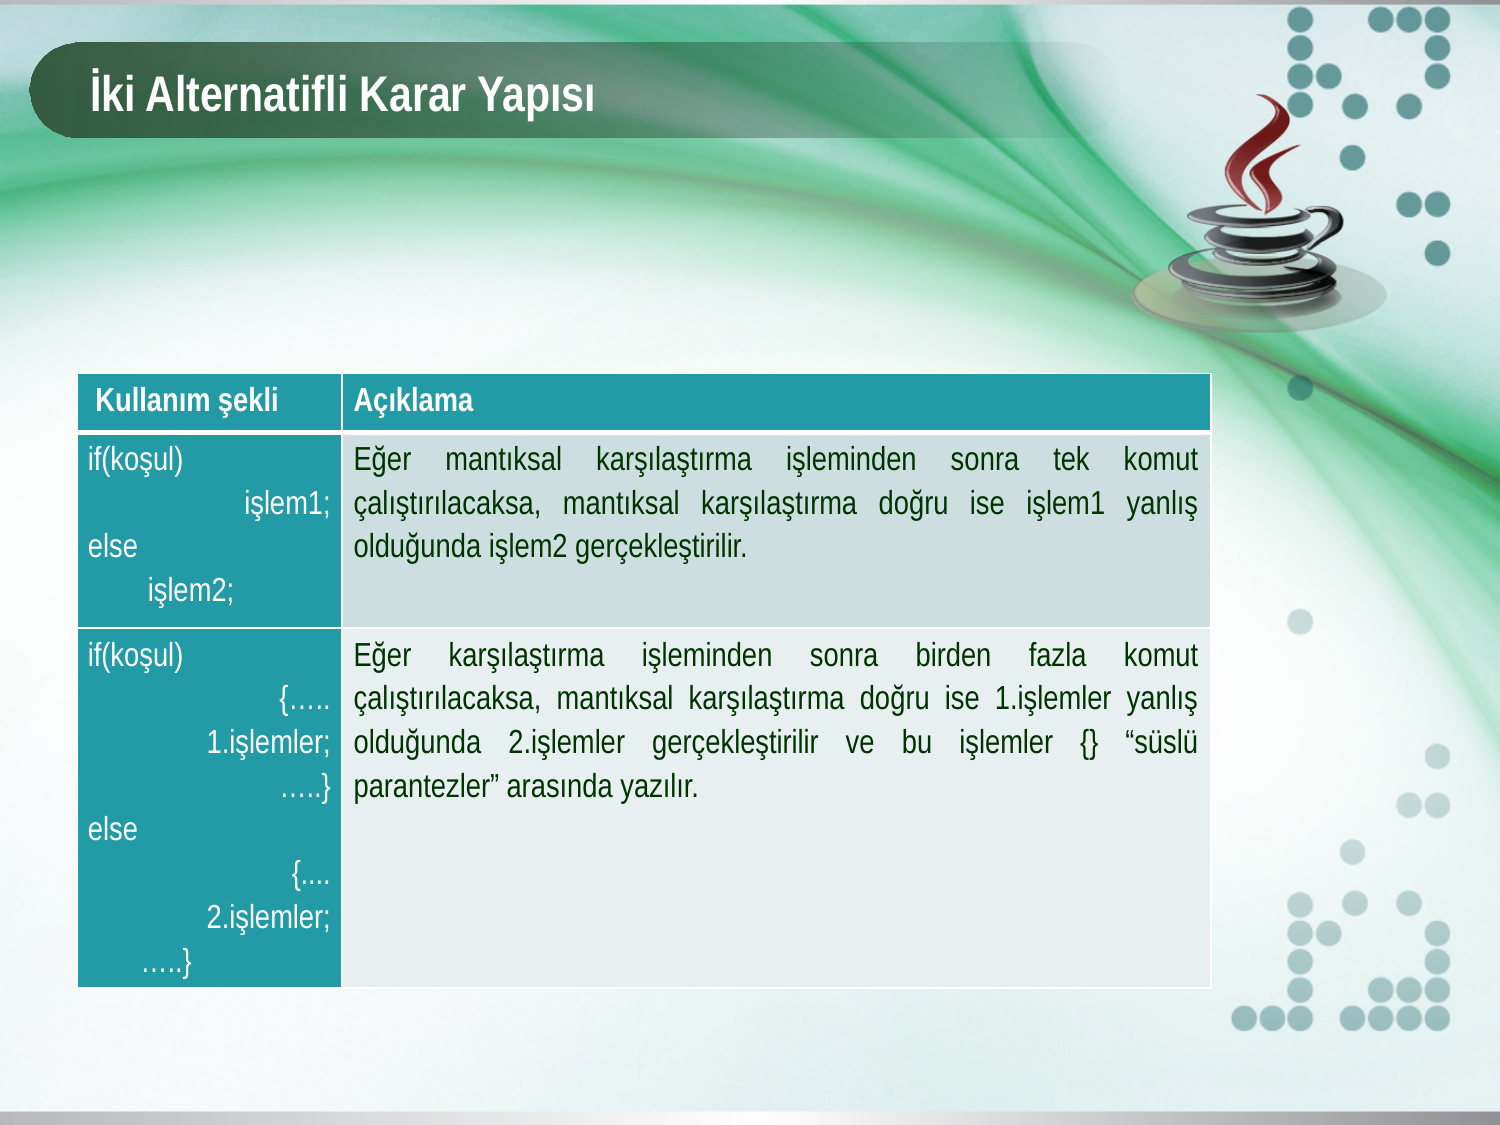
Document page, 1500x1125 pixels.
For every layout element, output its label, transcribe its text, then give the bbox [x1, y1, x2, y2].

table_cell Eğer mantıksal karşılaştırma işleminden sonra tek komut çalıştırılacaksa, mantıksal karşılaştırma doğru ise işlem1 yanlış olduğunda işlem2 gerçekleştirilir. [343, 435, 1210, 627]
table_cell if(koşul) işlem1; else işlem2; [78, 435, 341, 627]
table_cell if(koşul) {….. 1.işlemler; …..} else {.... 2.işlemler; …..} [78, 629, 341, 987]
picture [0, 0, 1500, 1125]
table_header Kullanım şekli [78, 374, 341, 430]
table_cell Eğer karşılaştırma işleminden sonra birden fazla komut çalıştırılacaksa, mantıksal karşılaştırma doğru ise 1.işlemler yanlış olduğunda 2.işlemler gerçekleştirilir ve bu işlemler {} “süslü parantezler” arasında yazılır. [343, 629, 1210, 987]
title İki Alternatifli Karar Yapısı [75, 43, 1425, 141]
text_box [29, 42, 1080, 138]
table_header Açıklama [343, 374, 1210, 430]
